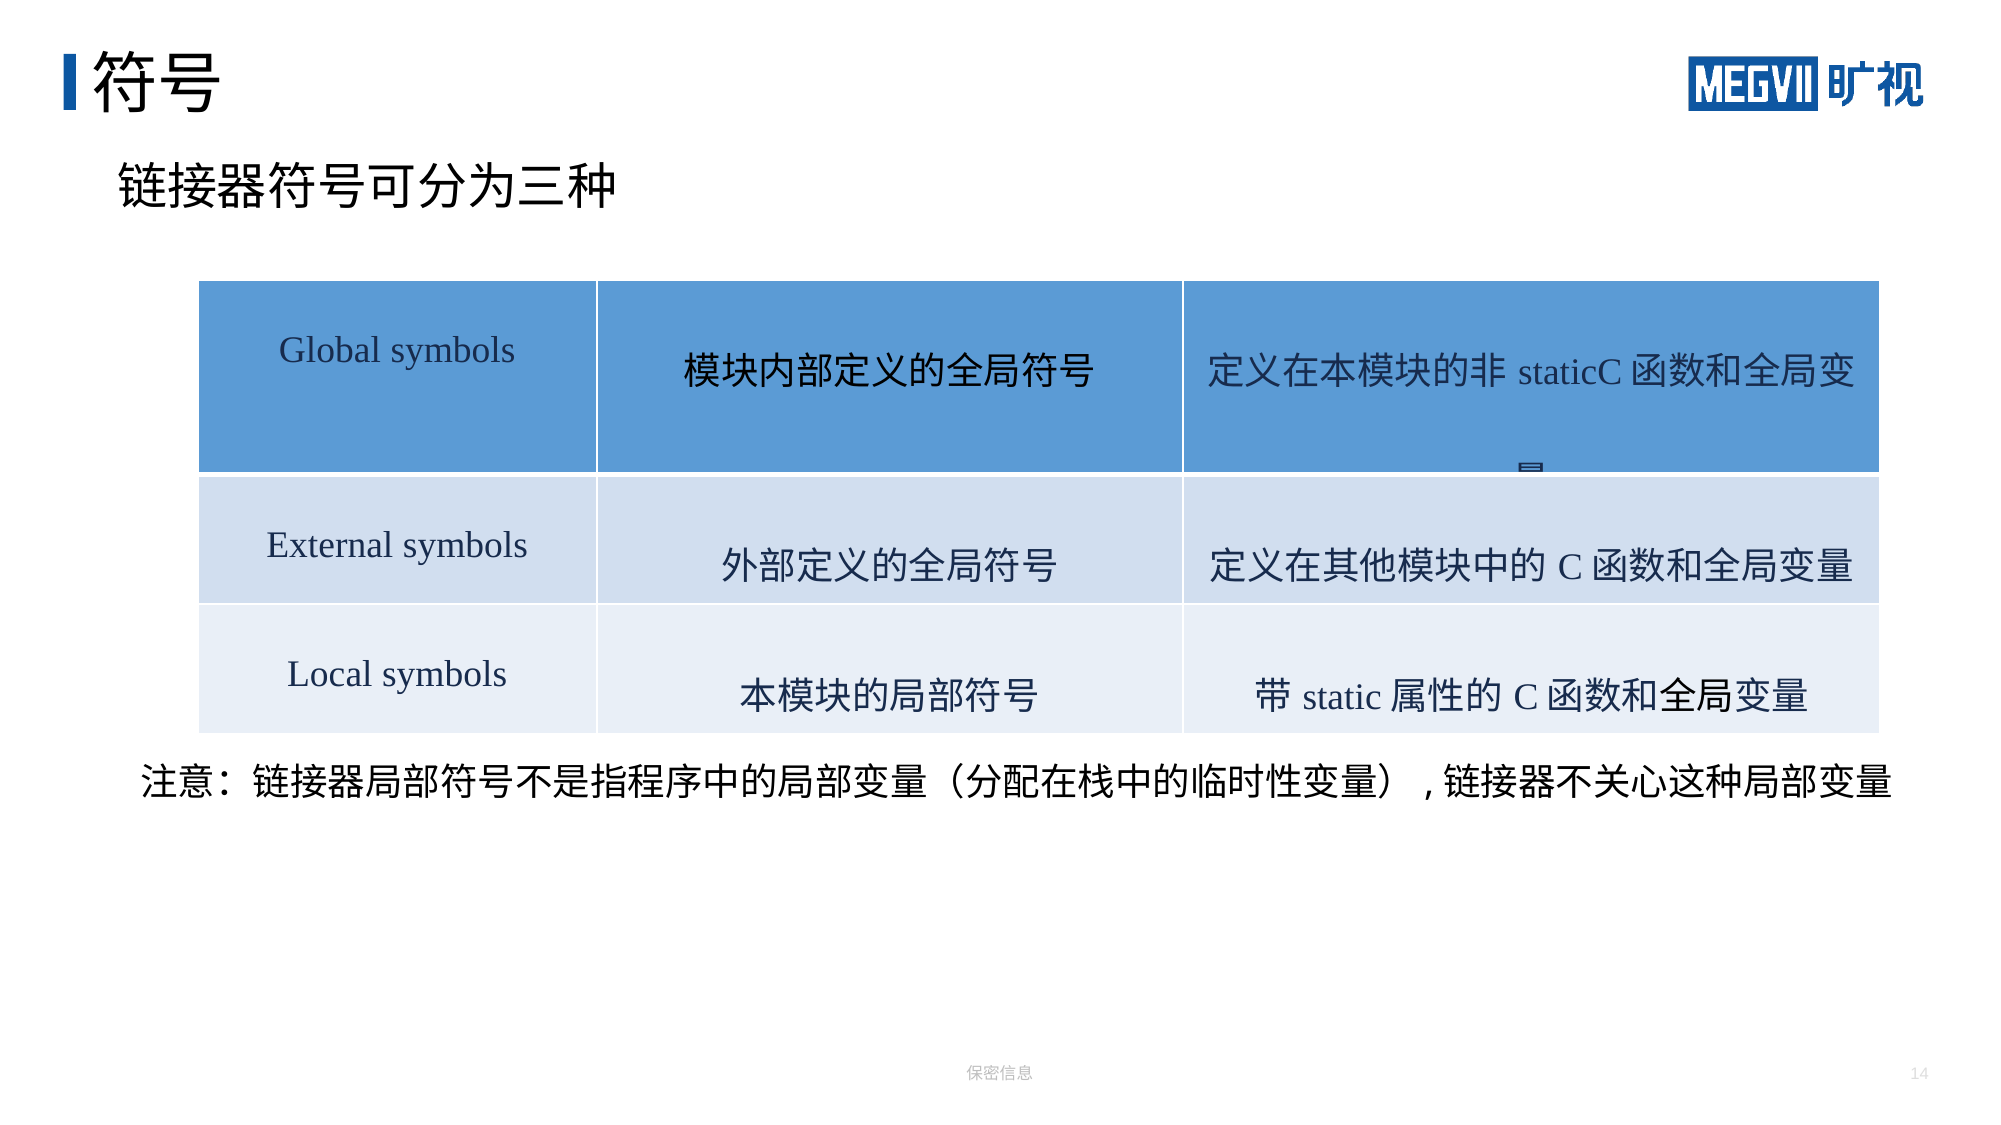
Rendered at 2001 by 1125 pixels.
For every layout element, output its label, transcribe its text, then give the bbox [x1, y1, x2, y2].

table_cell 本模块的局部符号 [598, 605, 1182, 733]
text_box 链接器符号可分为三种 [102, 147, 641, 222]
table_cell 外部定义的全局符号 [598, 477, 1182, 603]
table_header 模块内部定义的全局符号 [598, 281, 1182, 472]
table_header 定义在本模块的非staticC函数和全局变量 [1184, 281, 1879, 472]
title 符号 [76, 49, 1655, 119]
picture [1656, 52, 1949, 117]
table_cell 带static属性的C函数和全局变量 [1184, 605, 1879, 733]
table_cell Local symbols [199, 605, 596, 733]
table_cell External symbols [199, 477, 596, 603]
text_box 注意：链接器局部符号不是指程序中的局部变量（分配在栈中的临时性变量）,链接器不关心这种局部变量 [125, 750, 1929, 811]
table_cell 定义在其他模块中的C函数和全局变量 [1184, 477, 1879, 603]
table_header Global symbols [199, 281, 596, 472]
